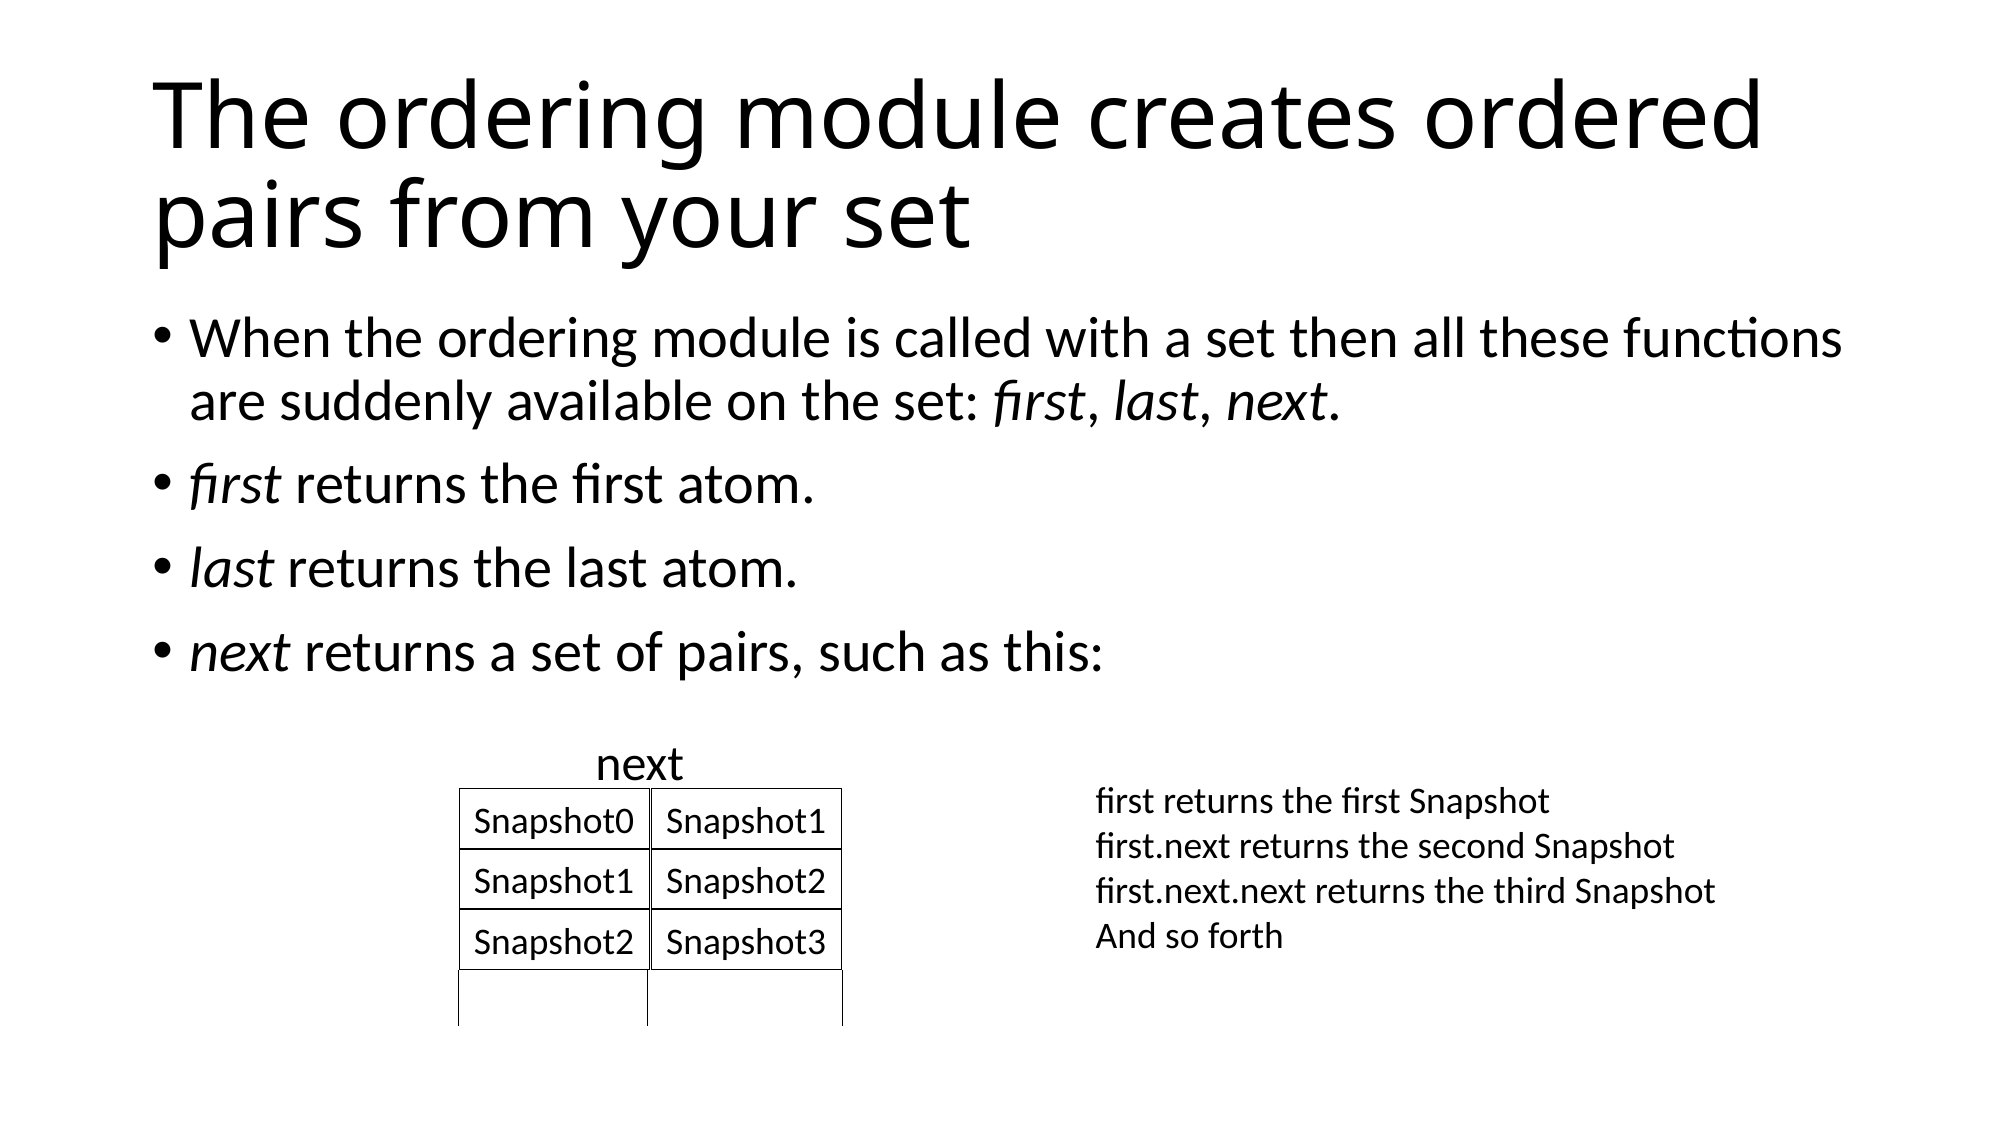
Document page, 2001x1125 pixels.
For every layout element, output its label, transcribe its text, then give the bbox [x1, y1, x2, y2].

text_box Snapshot1 [651, 788, 842, 849]
text_box Snapshot0 [459, 788, 650, 849]
text_box first returns the first Snapshot first.next returns the second Snapshot first.next.next returns the third Snapshot And so forth [1080, 769, 1732, 964]
text_box Snapshot2 [651, 849, 842, 909]
list When the ordering module is called with a set then all these functions are suddenly available on the set: first, last, next. first returns the first atom. last returns the last atom. next returns a set of pairs, such as this: [137, 299, 1863, 723]
title The ordering module creates ordered pairs from your set [137, 59, 1863, 278]
text_box Snapshot2 [459, 909, 650, 970]
text_box Snapshot1 [459, 849, 650, 909]
text_box next [580, 722, 720, 798]
text_box Snapshot3 [651, 909, 842, 970]
